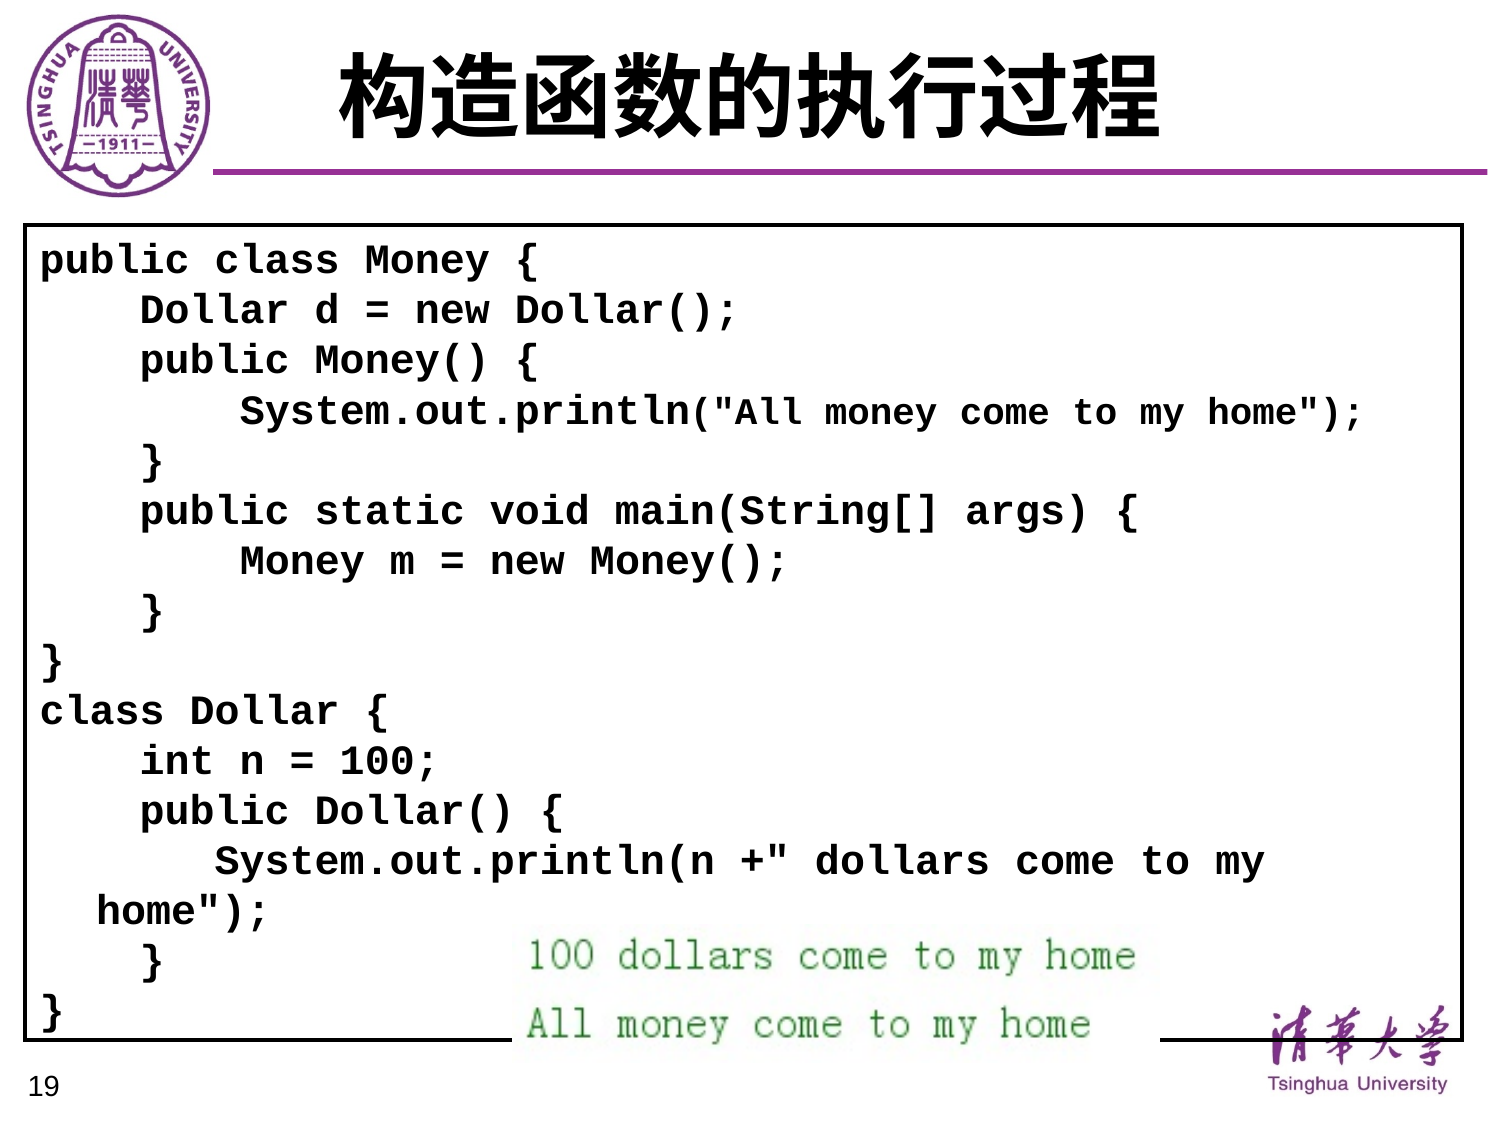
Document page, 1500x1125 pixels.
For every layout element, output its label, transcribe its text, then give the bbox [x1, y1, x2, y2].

footer 19 [12, 1059, 176, 1125]
picture [1262, 1040, 1454, 1101]
text_box public class Money { Dollar d = new Dollar(); public Money() { System.out.println("All money come to my home"); } public static void main(String[] args) { Money m = new Money(); } } class Dollar { int n = 100; public Dollar() { System.out.println(n +" dollars come to my home"); } } [24, 224, 1463, 1040]
title 构造函数的执行过程 [24, 37, 1476, 151]
picture [512, 924, 1160, 1063]
picture [24, 12, 213, 37]
picture [24, 151, 213, 200]
